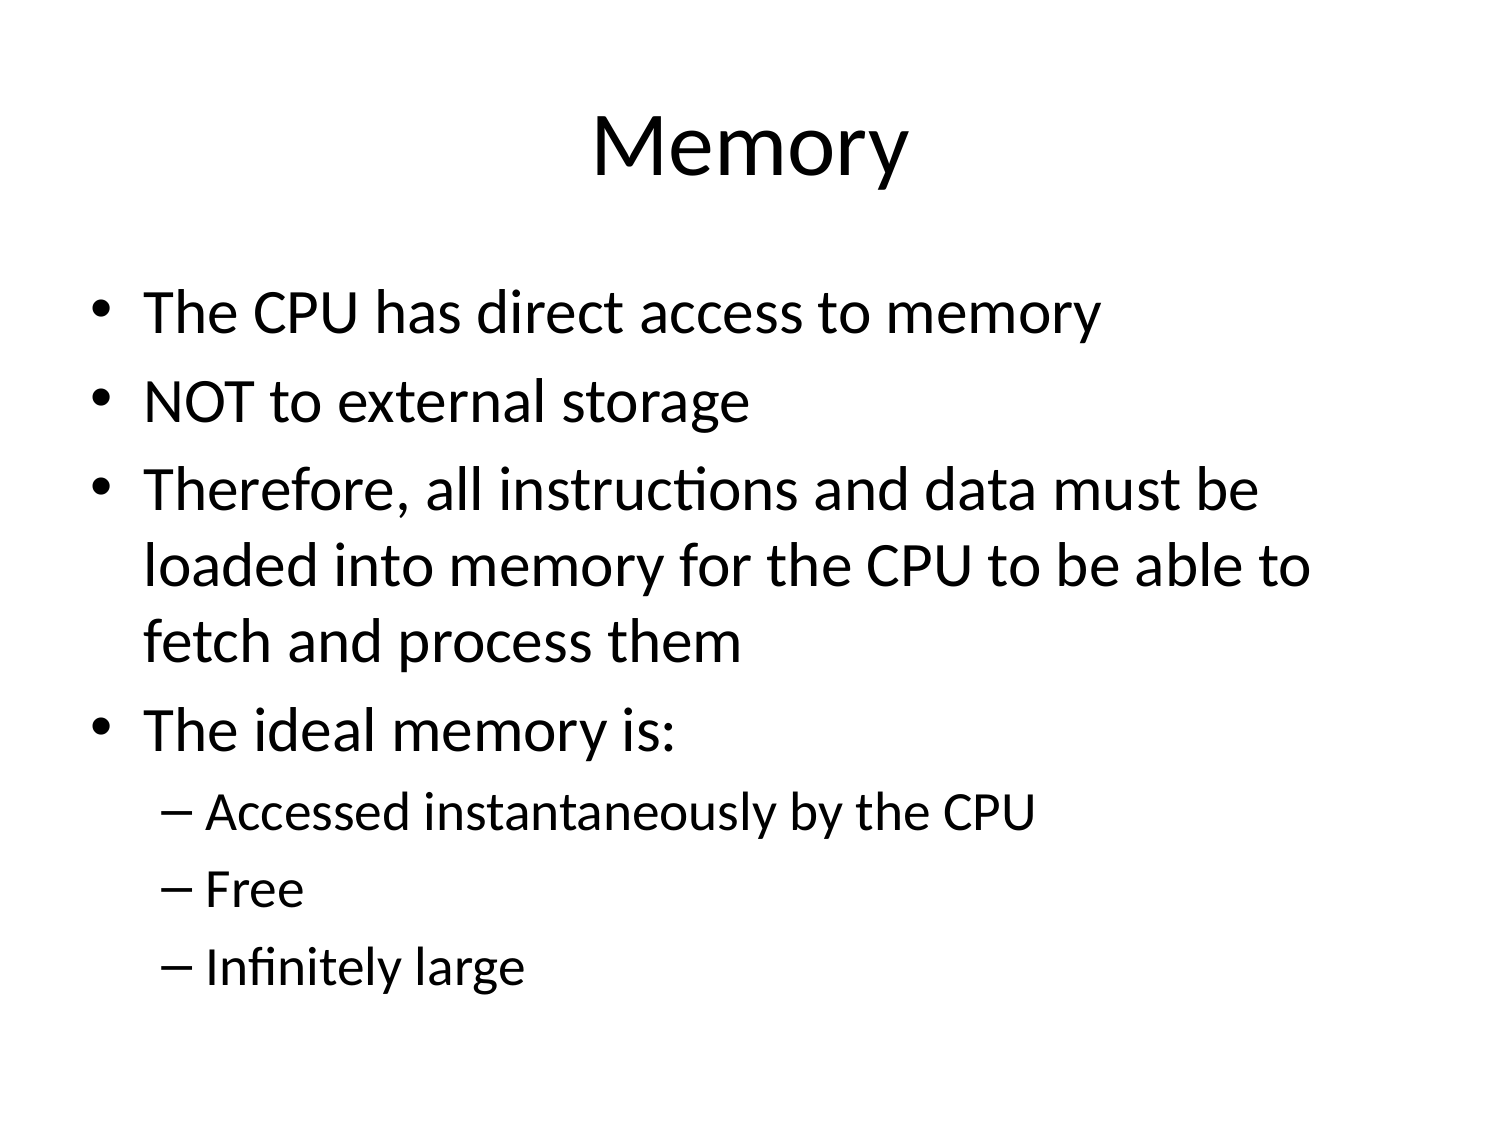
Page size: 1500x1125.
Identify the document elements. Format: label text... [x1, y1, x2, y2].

title Memory [75, 45, 1425, 233]
list The CPU has direct access to memory NOT to external storage Therefore, all instructions and data must be loaded into memory for the CPU to be able to fetch and process them The ideal memory is: Accessed instantaneously by the CPU Free Infinitely large [75, 262, 1425, 1005]
